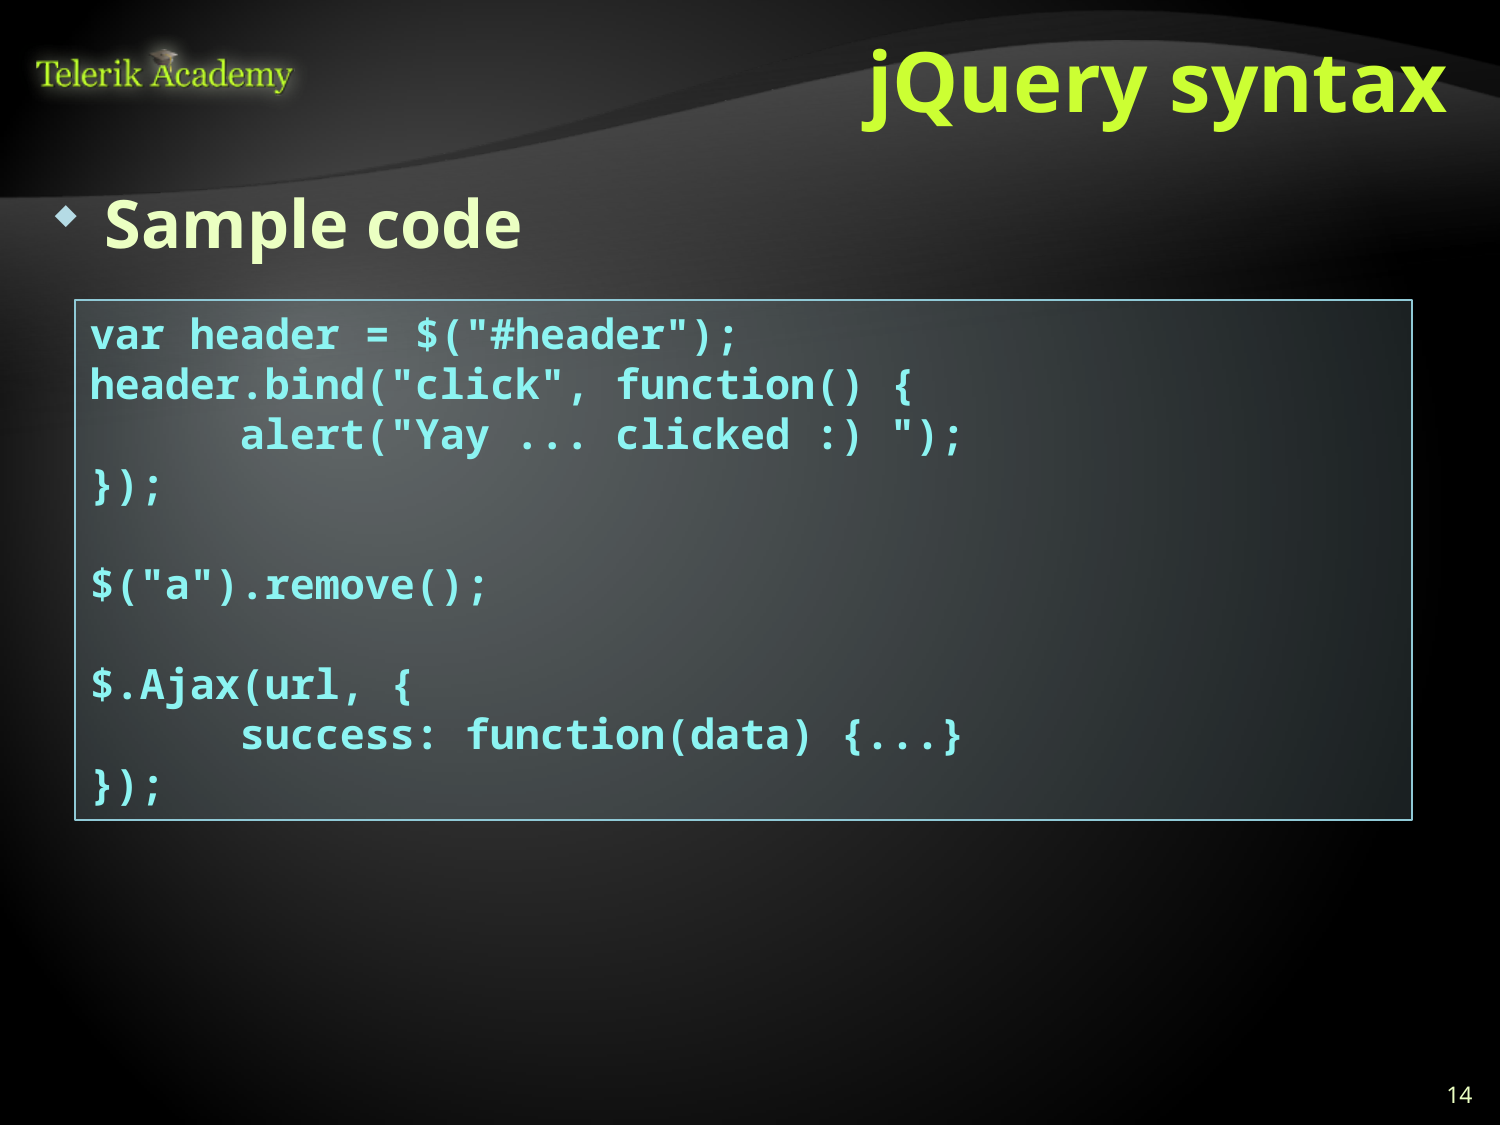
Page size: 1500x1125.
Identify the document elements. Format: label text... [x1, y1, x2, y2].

list var header = $("#header"); header.bind("click", function() { alert("Yay ... clicked :) "); }); $("a").remove(); $.Ajax(url, { success: function(data) {...} }); [74, 299, 1413, 821]
picture [0, 0, 1500, 1125]
title jQuery syntax [300, 12, 1463, 163]
slide_number 14 [1412, 1074, 1488, 1118]
list Sample code [37, 174, 1463, 271]
